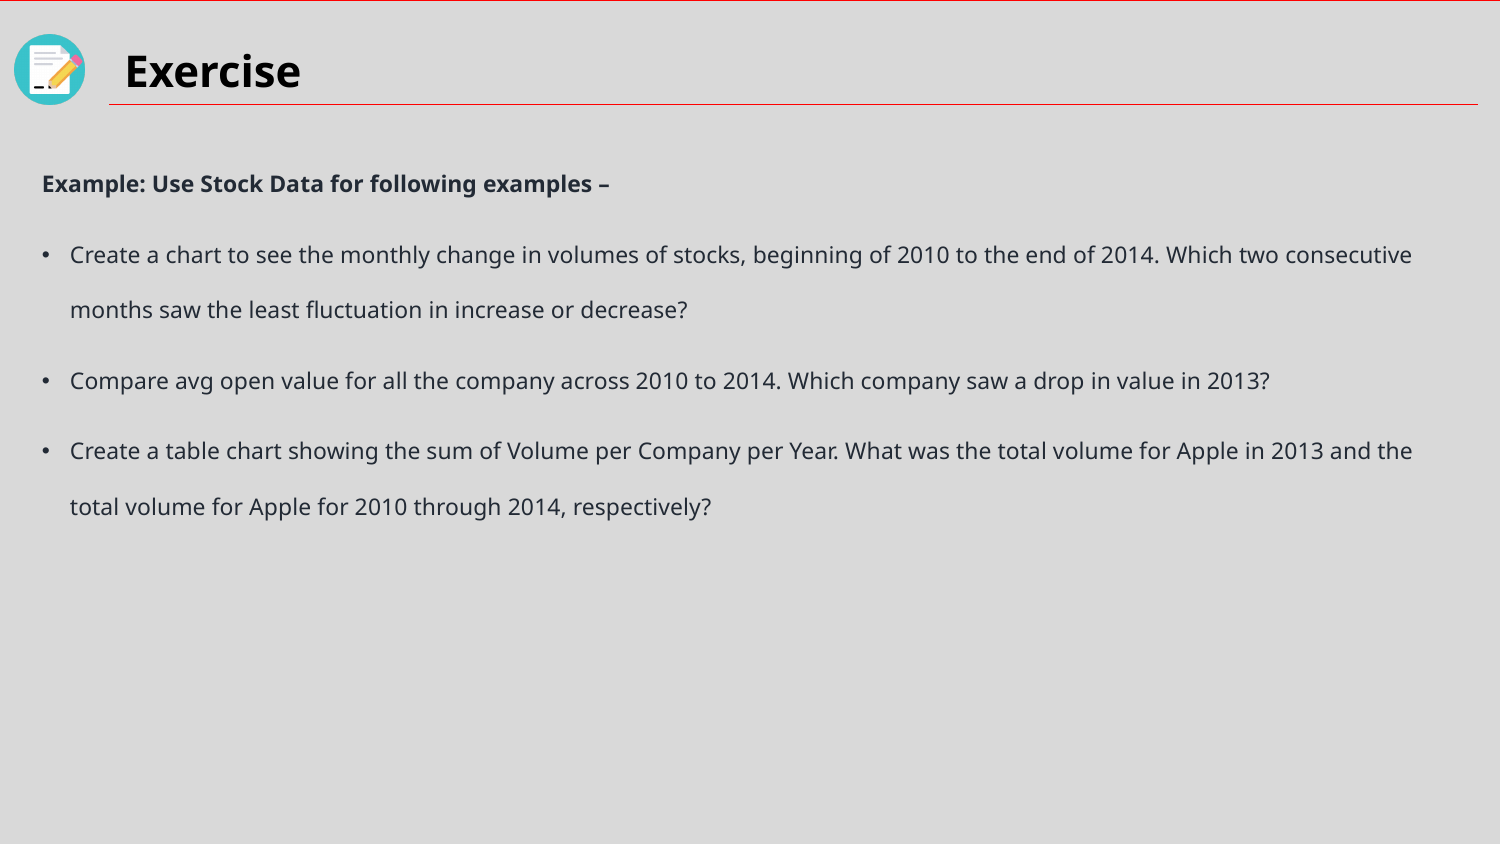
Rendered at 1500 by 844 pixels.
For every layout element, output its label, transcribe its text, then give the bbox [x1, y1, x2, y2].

picture [14, 34, 85, 105]
list Example: Use Stock Data for following examples – Create a chart to see the monthly change in volumes of stocks, beginning of 2010 to the end of 2014. Which two consecutive months saw the least fluctuation in increase or decrease? Compare avg open value for all the company across 2010 to 2014. Which company saw a drop in value in 2013? Create a table chart showing the sum of Volume per Company per Year. What was the total volume for Apple in 2013 and the total volume for Apple for 2010 through 2014, respectively? [27, 135, 1478, 833]
